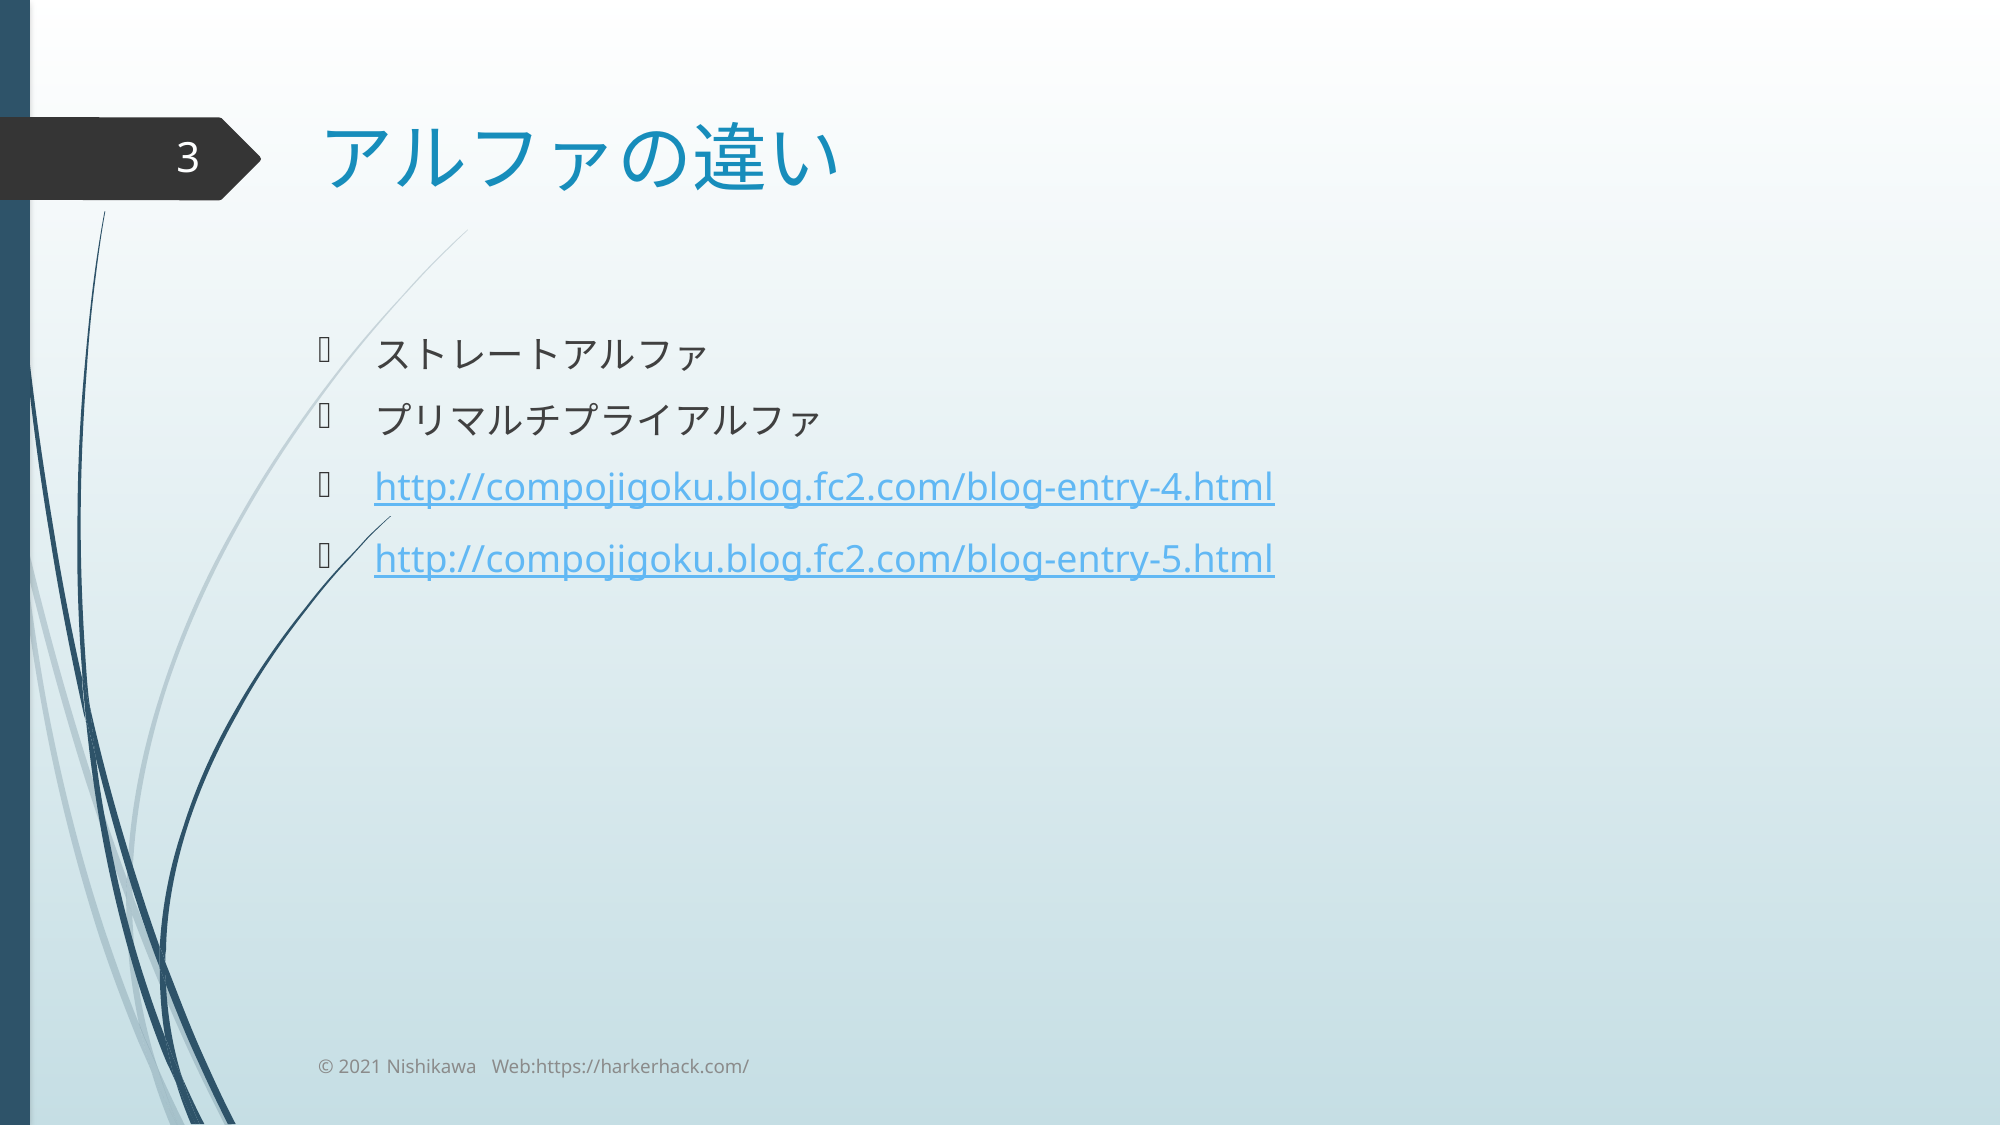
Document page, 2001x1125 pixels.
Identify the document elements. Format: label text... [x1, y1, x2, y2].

footer © 2021 Nishikawa Web:https://harkerhack.com/ [303, 1036, 1675, 1096]
list ストレートアルファ プリマルチプライアルファ http://compojigoku.blog.fc2.com/blog-entry-4.html http://compojigoku.blog.fc2.com/blog-entry-5.html [303, 257, 1888, 970]
slide_number 3 [87, 129, 216, 190]
title アルファの違い [303, 102, 1888, 212]
